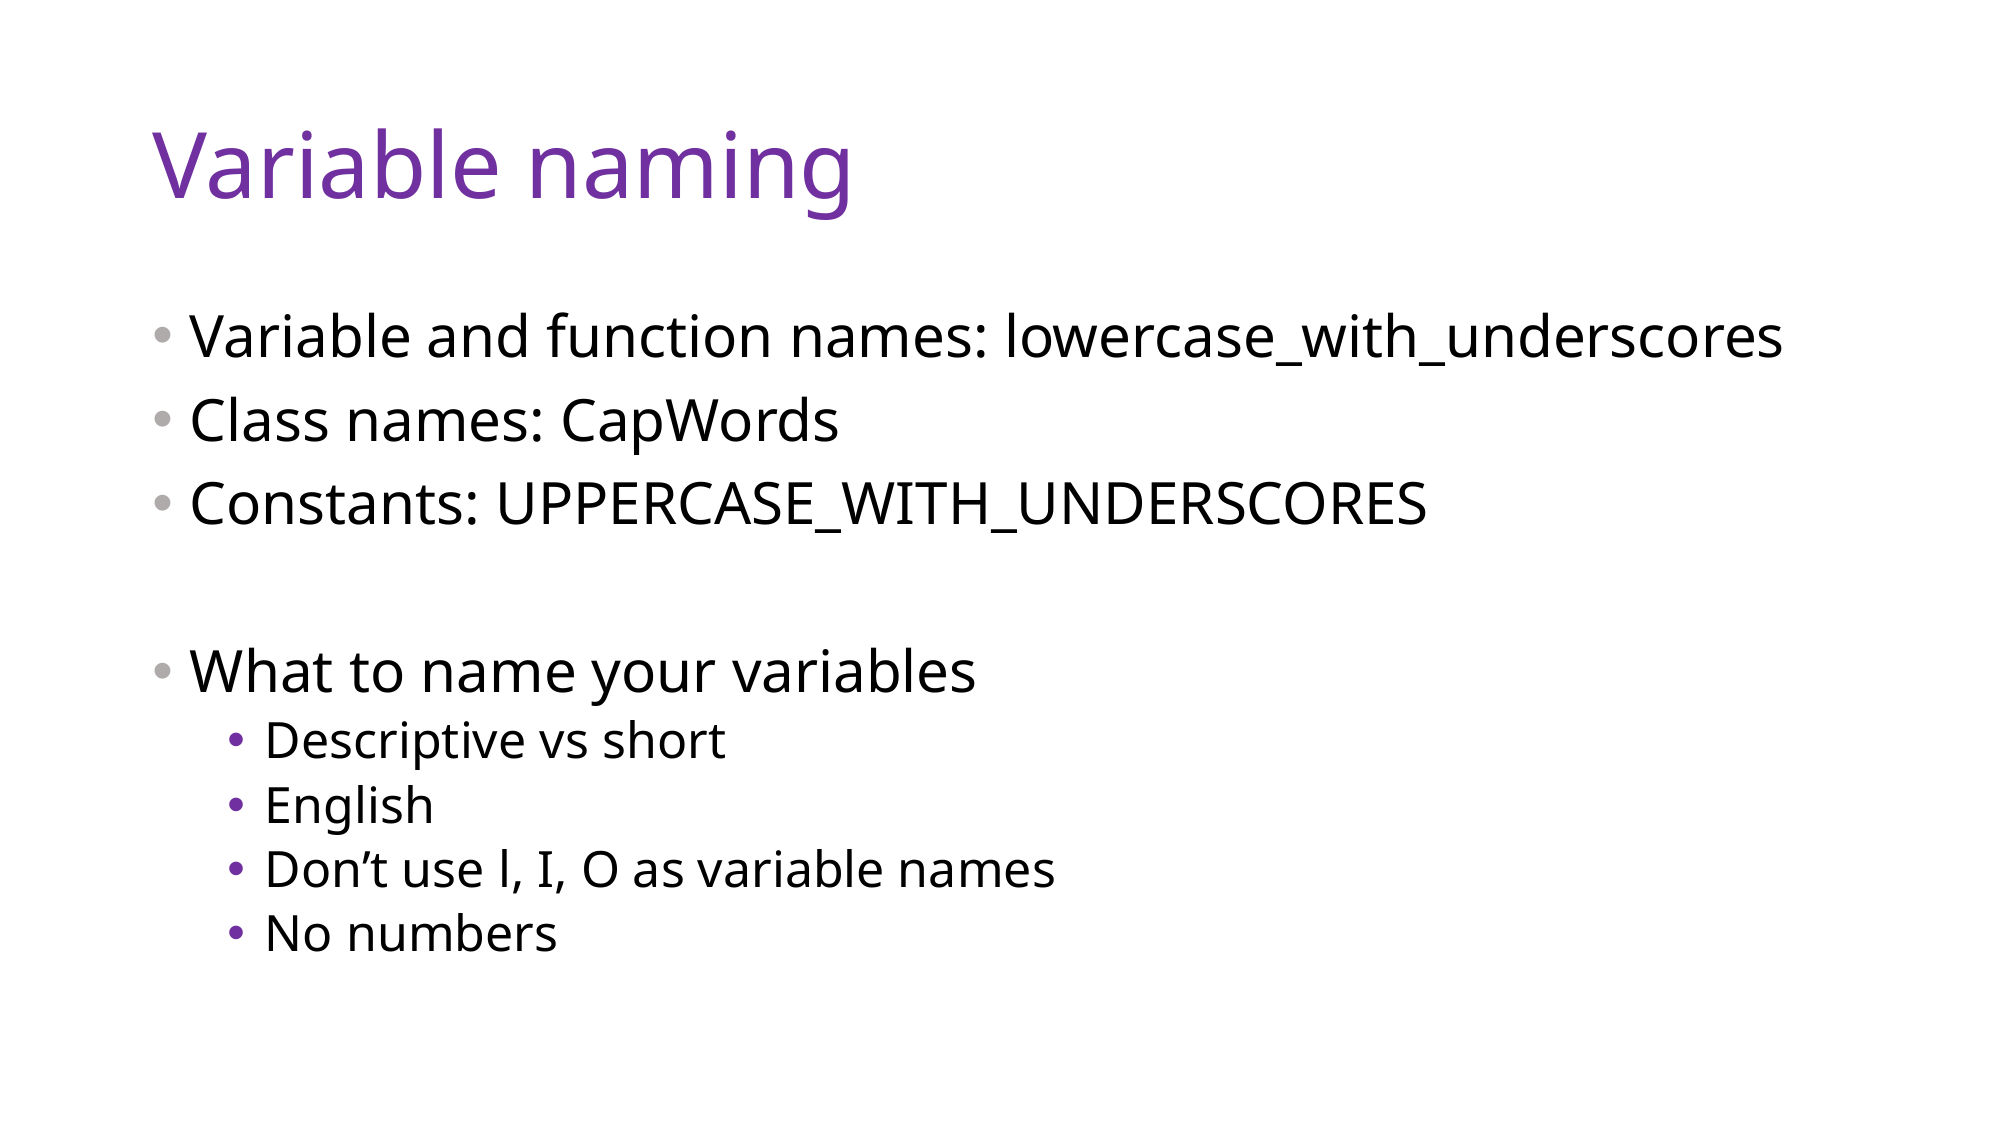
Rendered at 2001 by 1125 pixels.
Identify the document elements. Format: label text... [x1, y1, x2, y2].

title Variable naming [137, 59, 1863, 278]
list Variable and function names: lowercase_with_underscores Class names: CapWords Constants: UPPERCASE_WITH_UNDERSCORES What to name your variables Descriptive vs short English Don’t use l, I, O as variable names No numbers [137, 299, 1863, 1014]
